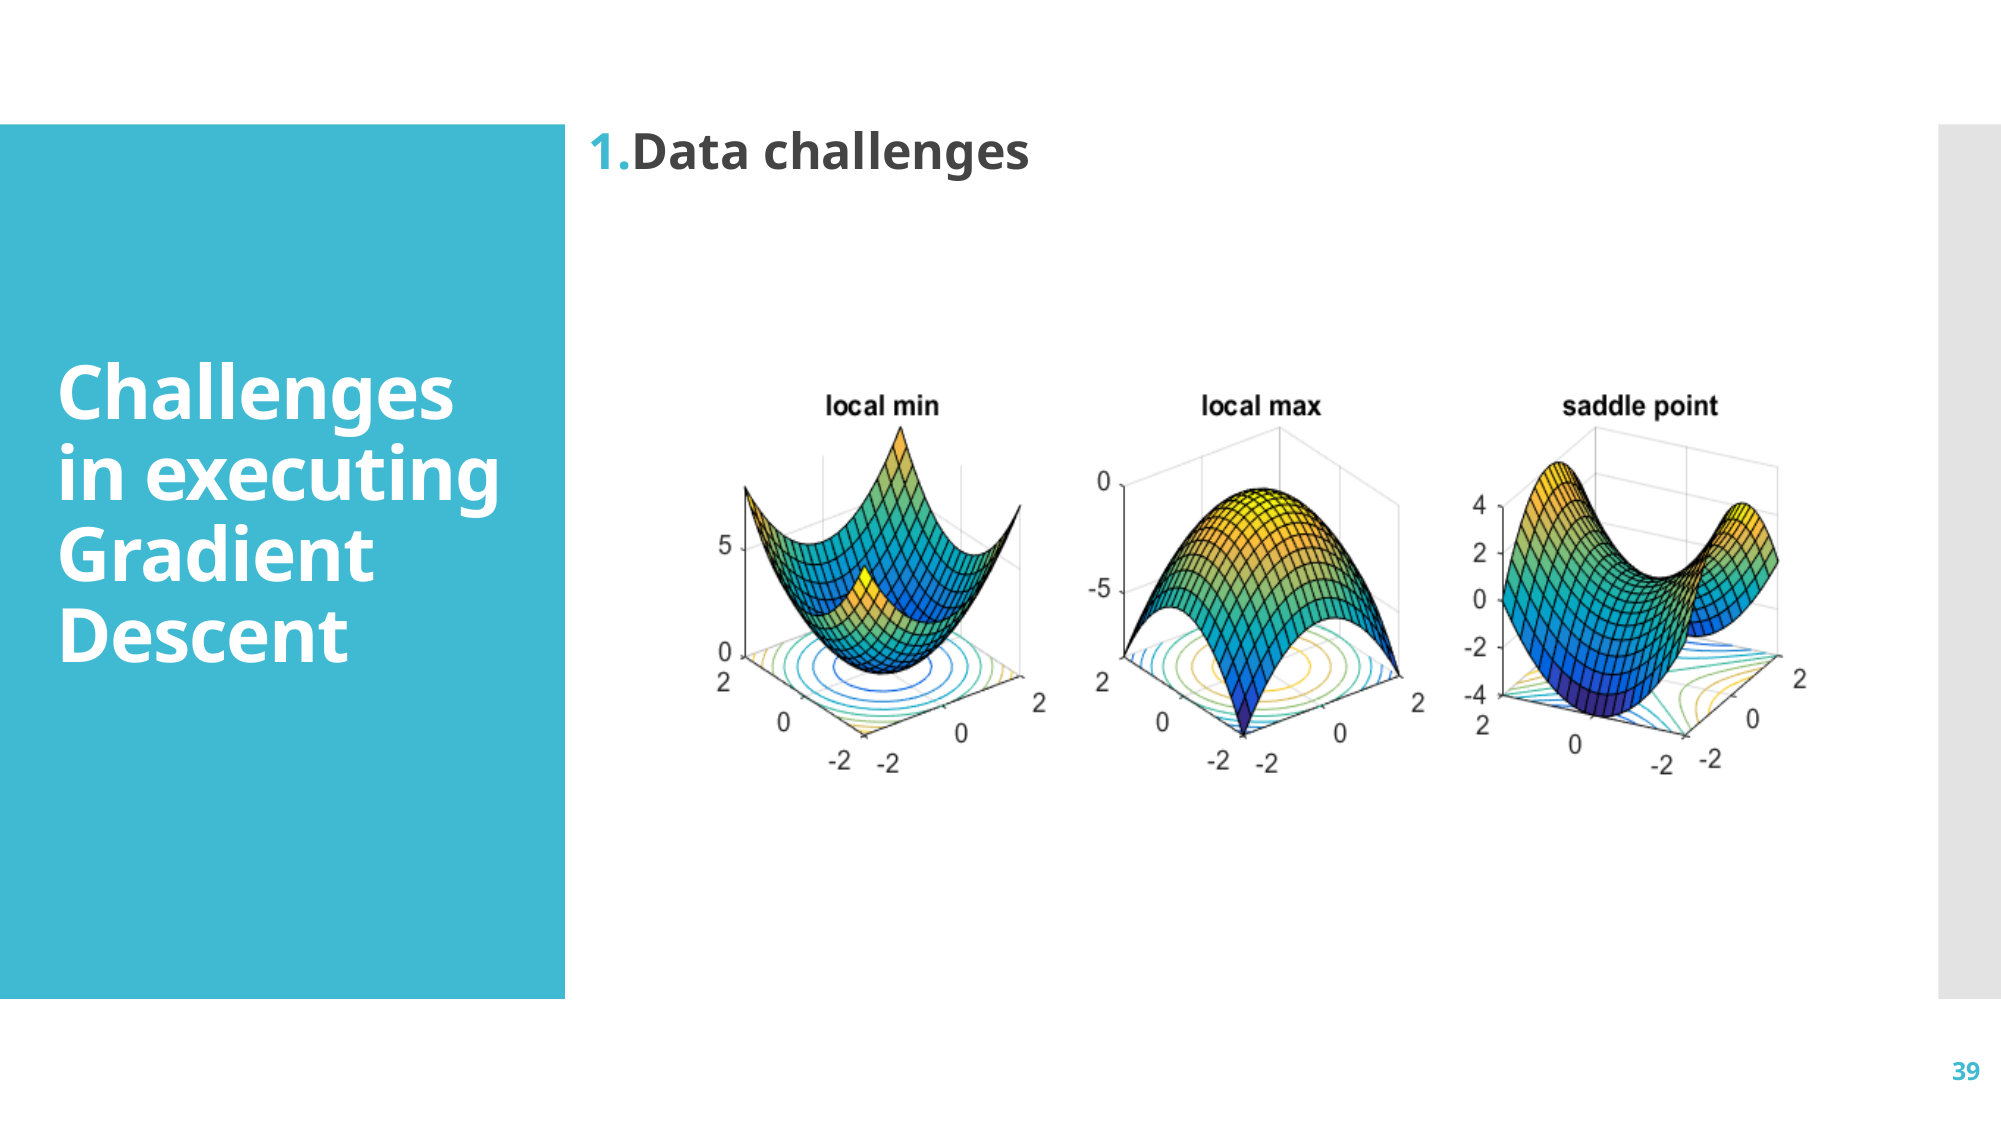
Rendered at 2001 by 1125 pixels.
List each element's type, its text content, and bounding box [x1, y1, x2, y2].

picture [570, 382, 1919, 781]
title Challenges in executing Gradient Descent [41, 184, 525, 940]
slide_number 39 [1744, 1042, 1996, 1103]
list Data challenges [573, 91, 1918, 215]
